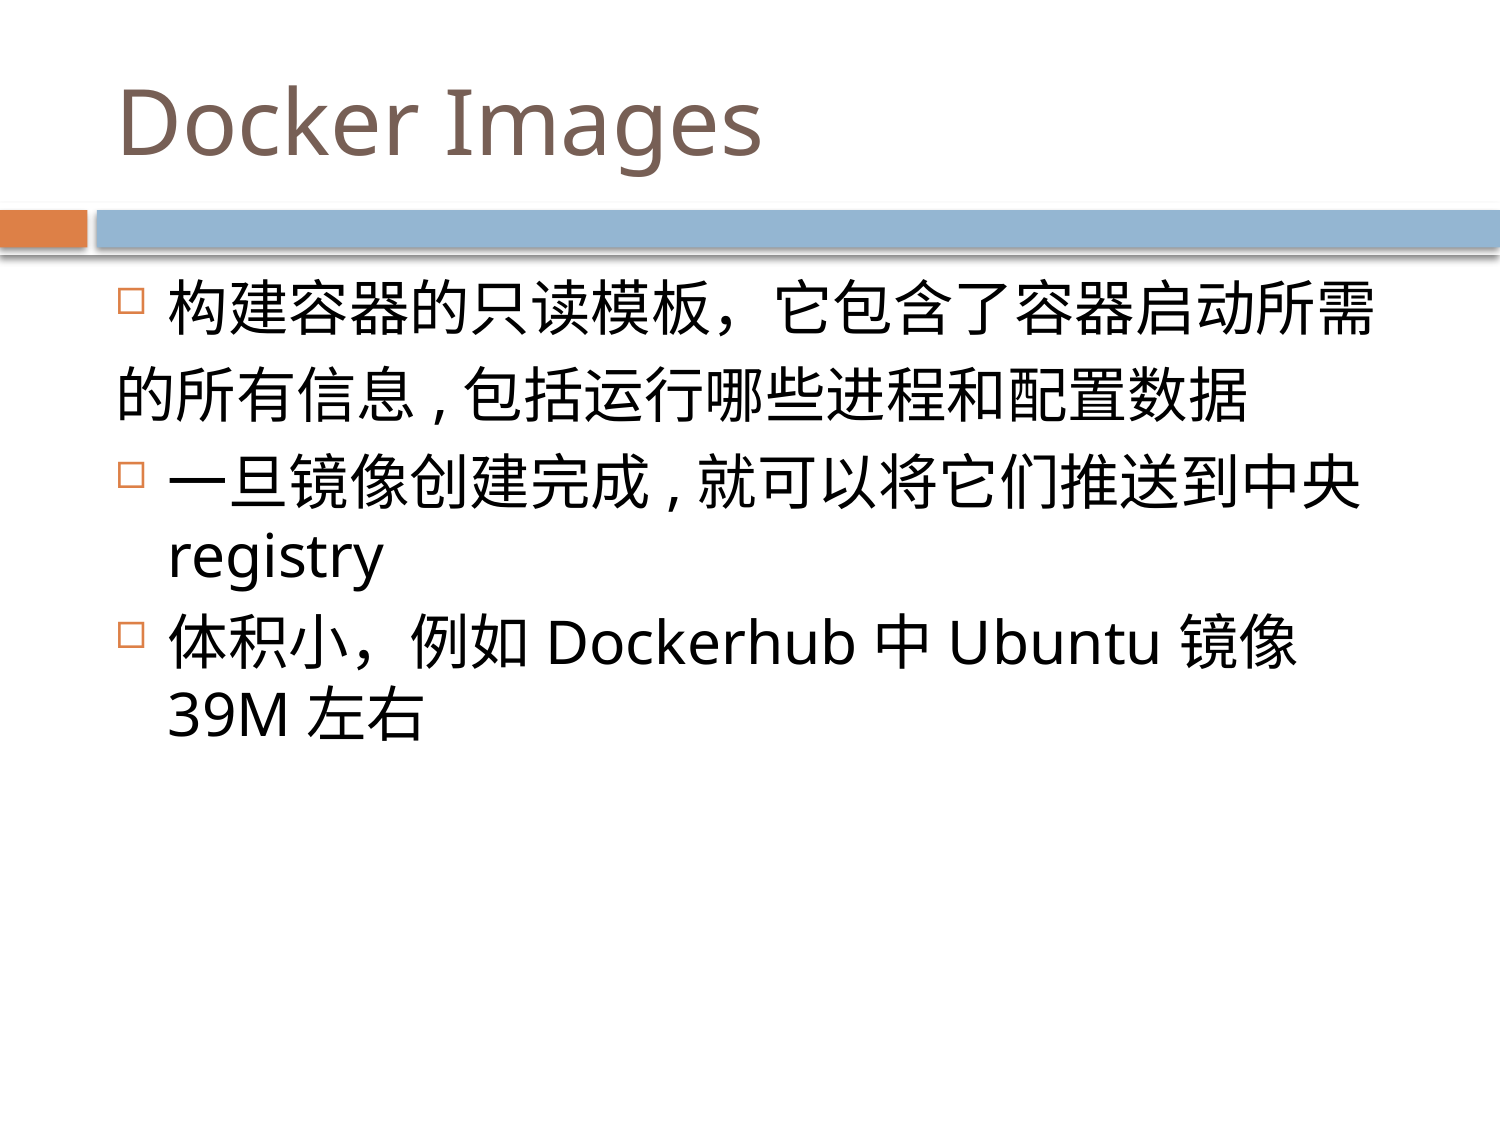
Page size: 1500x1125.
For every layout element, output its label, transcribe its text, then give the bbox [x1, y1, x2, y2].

list 构建容器的只读模板，它包含了容器启动所需 的所有信息,包括运行哪些进程和配置数据 一旦镜像创建完成,就可以将它们推送到中央registry 体积小，例如Dockerhub中Ubuntu镜像39M左右 [100, 262, 1438, 1000]
title Docker Images [100, 37, 1438, 200]
